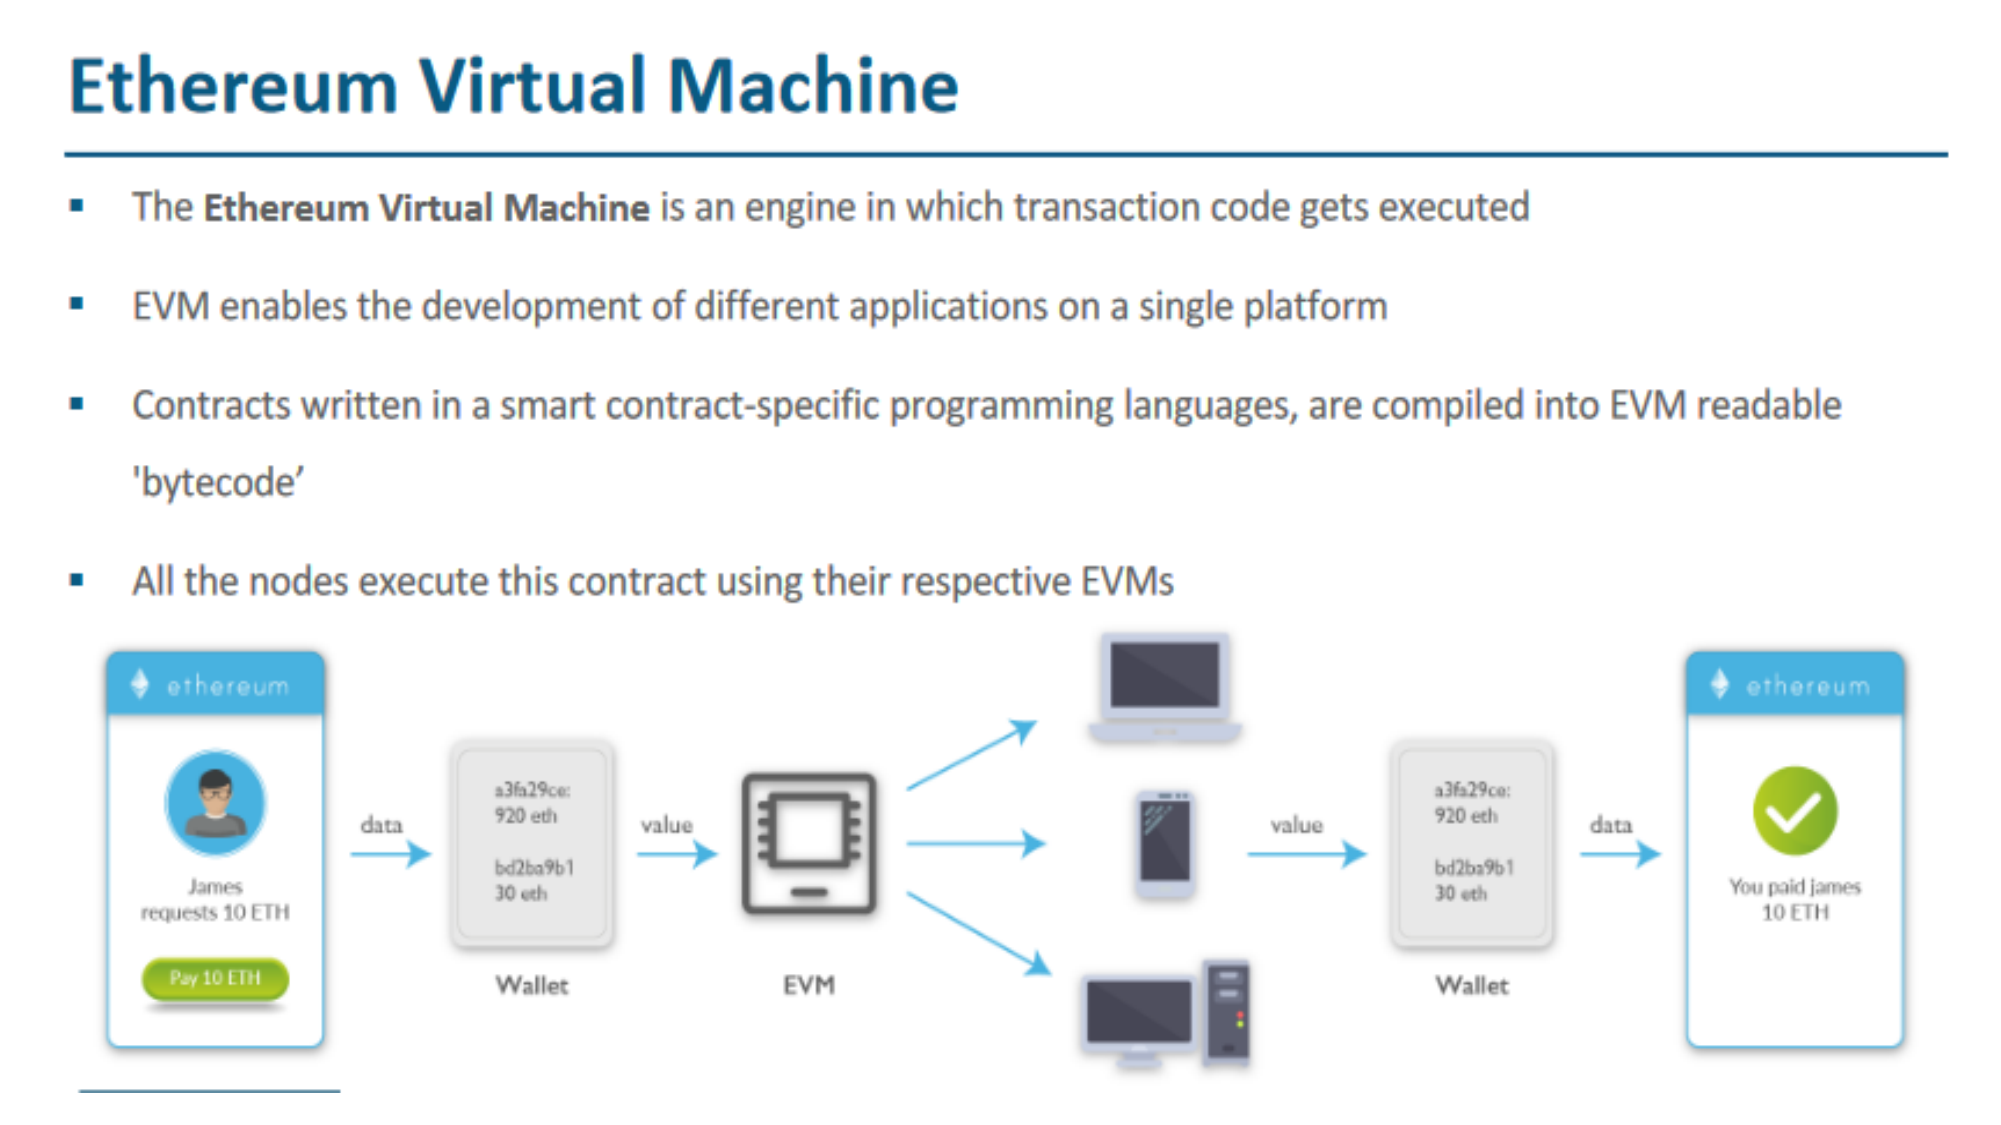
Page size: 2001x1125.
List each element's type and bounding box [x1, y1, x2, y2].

list [0, 0, 2000, 1093]
